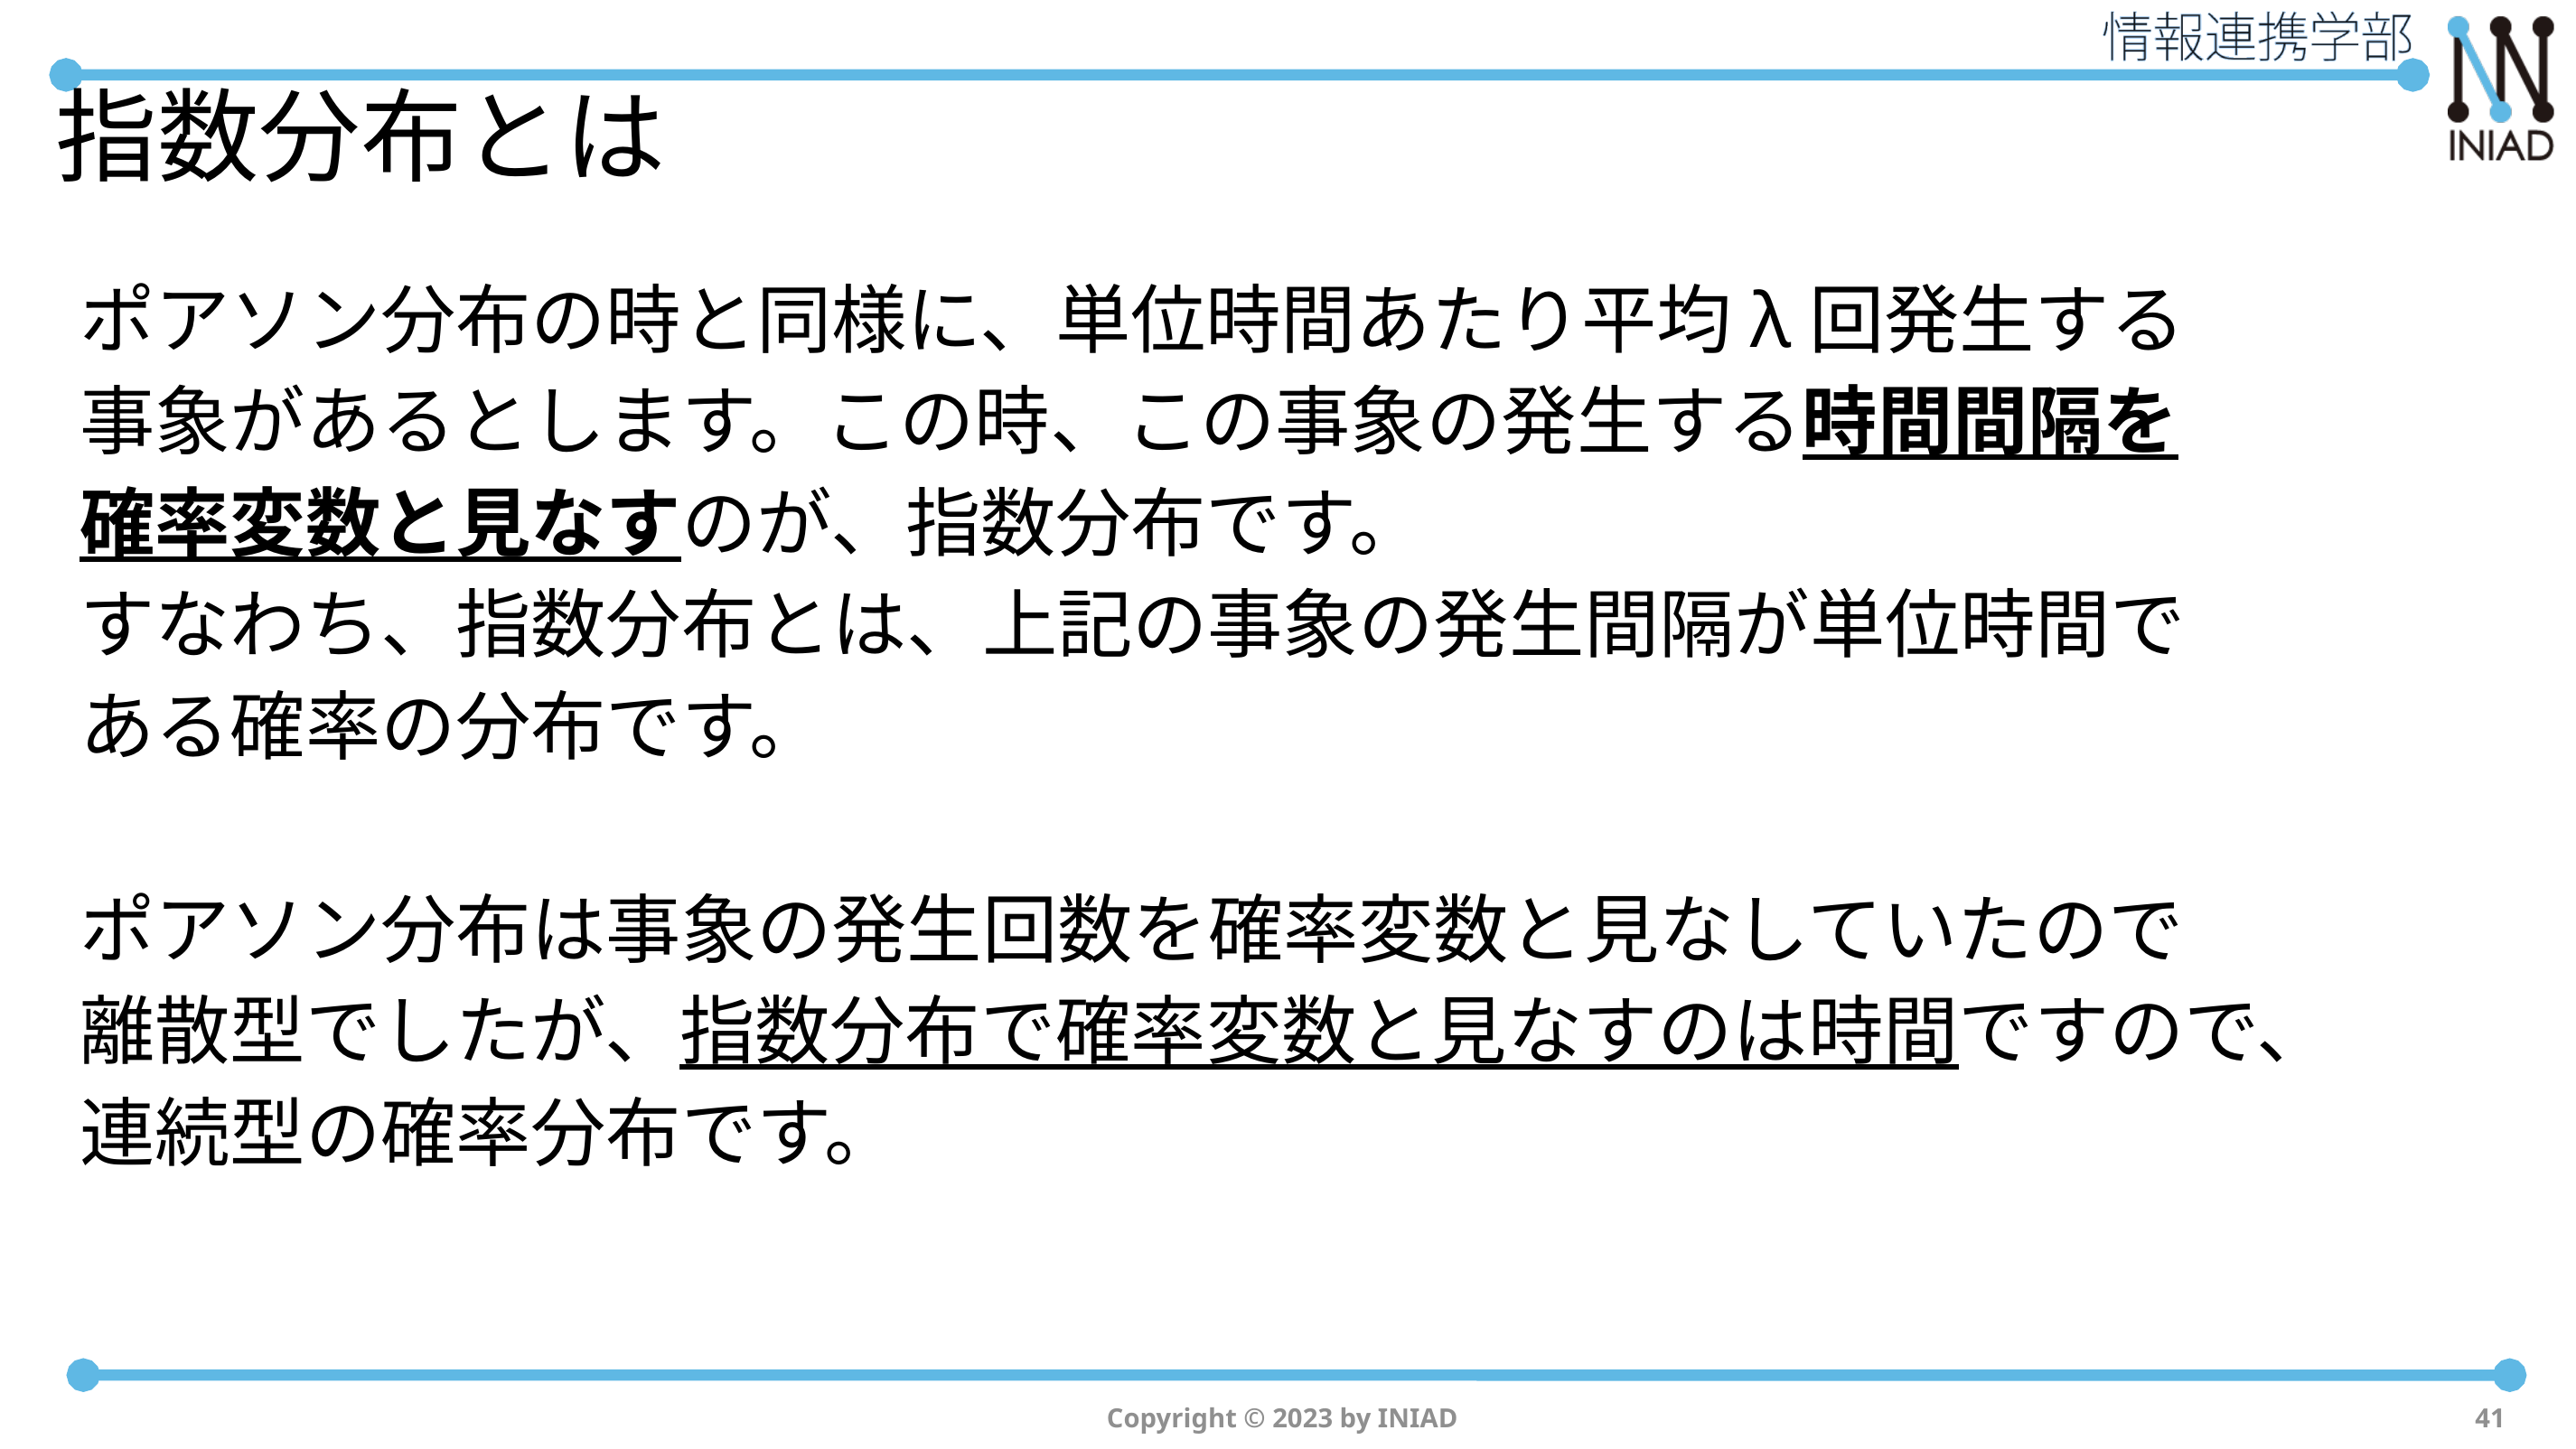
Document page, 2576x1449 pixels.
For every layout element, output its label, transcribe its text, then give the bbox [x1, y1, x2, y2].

picture [2448, 12, 2555, 170]
footer Copyright © 2023 by INIAD [59, 1374, 2506, 1445]
slide_number 41 [2376, 1376, 2519, 1445]
title 指数分布とは [55, 71, 2413, 282]
